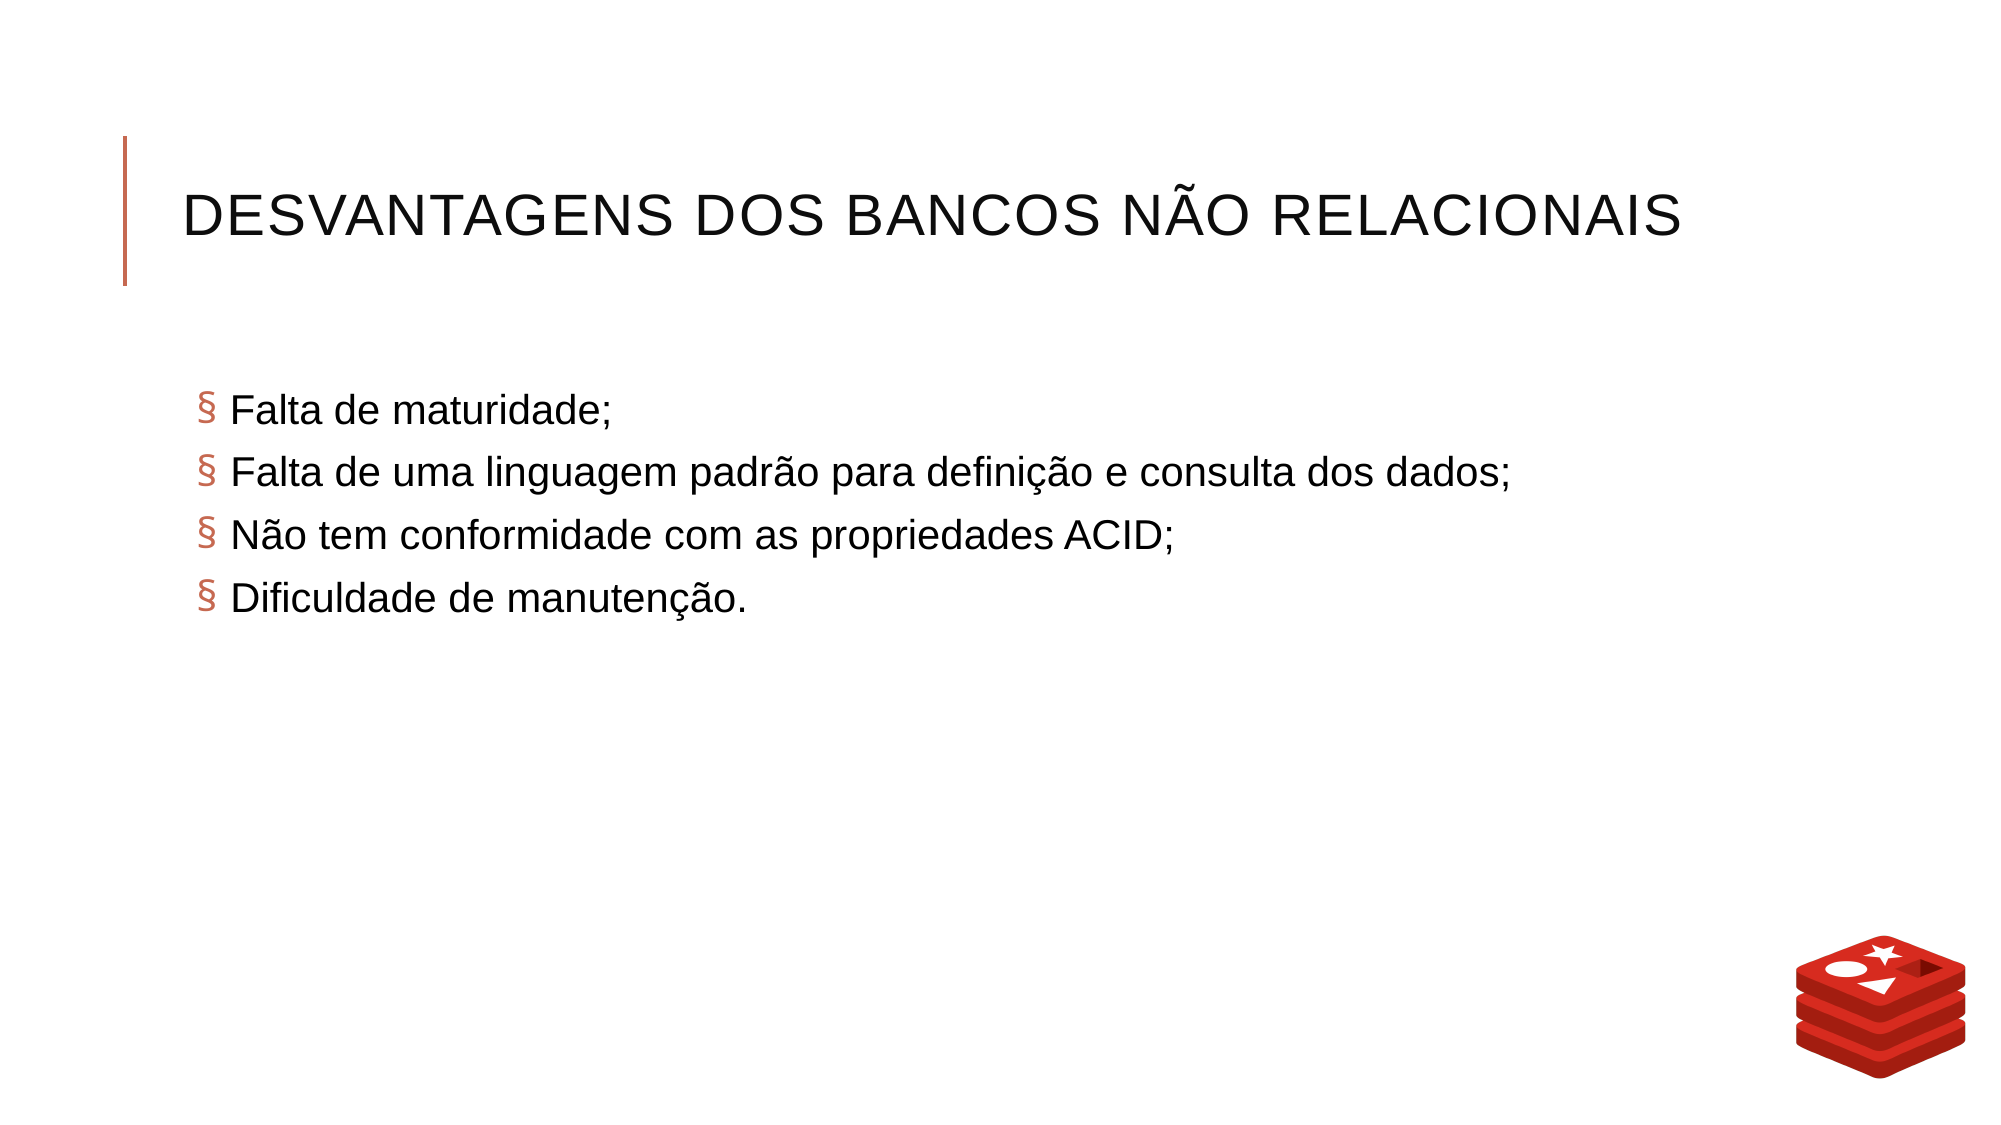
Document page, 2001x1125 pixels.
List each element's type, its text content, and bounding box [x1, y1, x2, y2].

list Falta de maturidade; Falta de uma linguagem padrão para definição e consulta dos dados; Não tem conformidade com as propriedades ACID; Dificuldade de manutenção. [168, 375, 1763, 1035]
title DESVANTAGENS dos bancos não relacionais [168, 96, 1763, 342]
picture [1763, 878, 2000, 1125]
